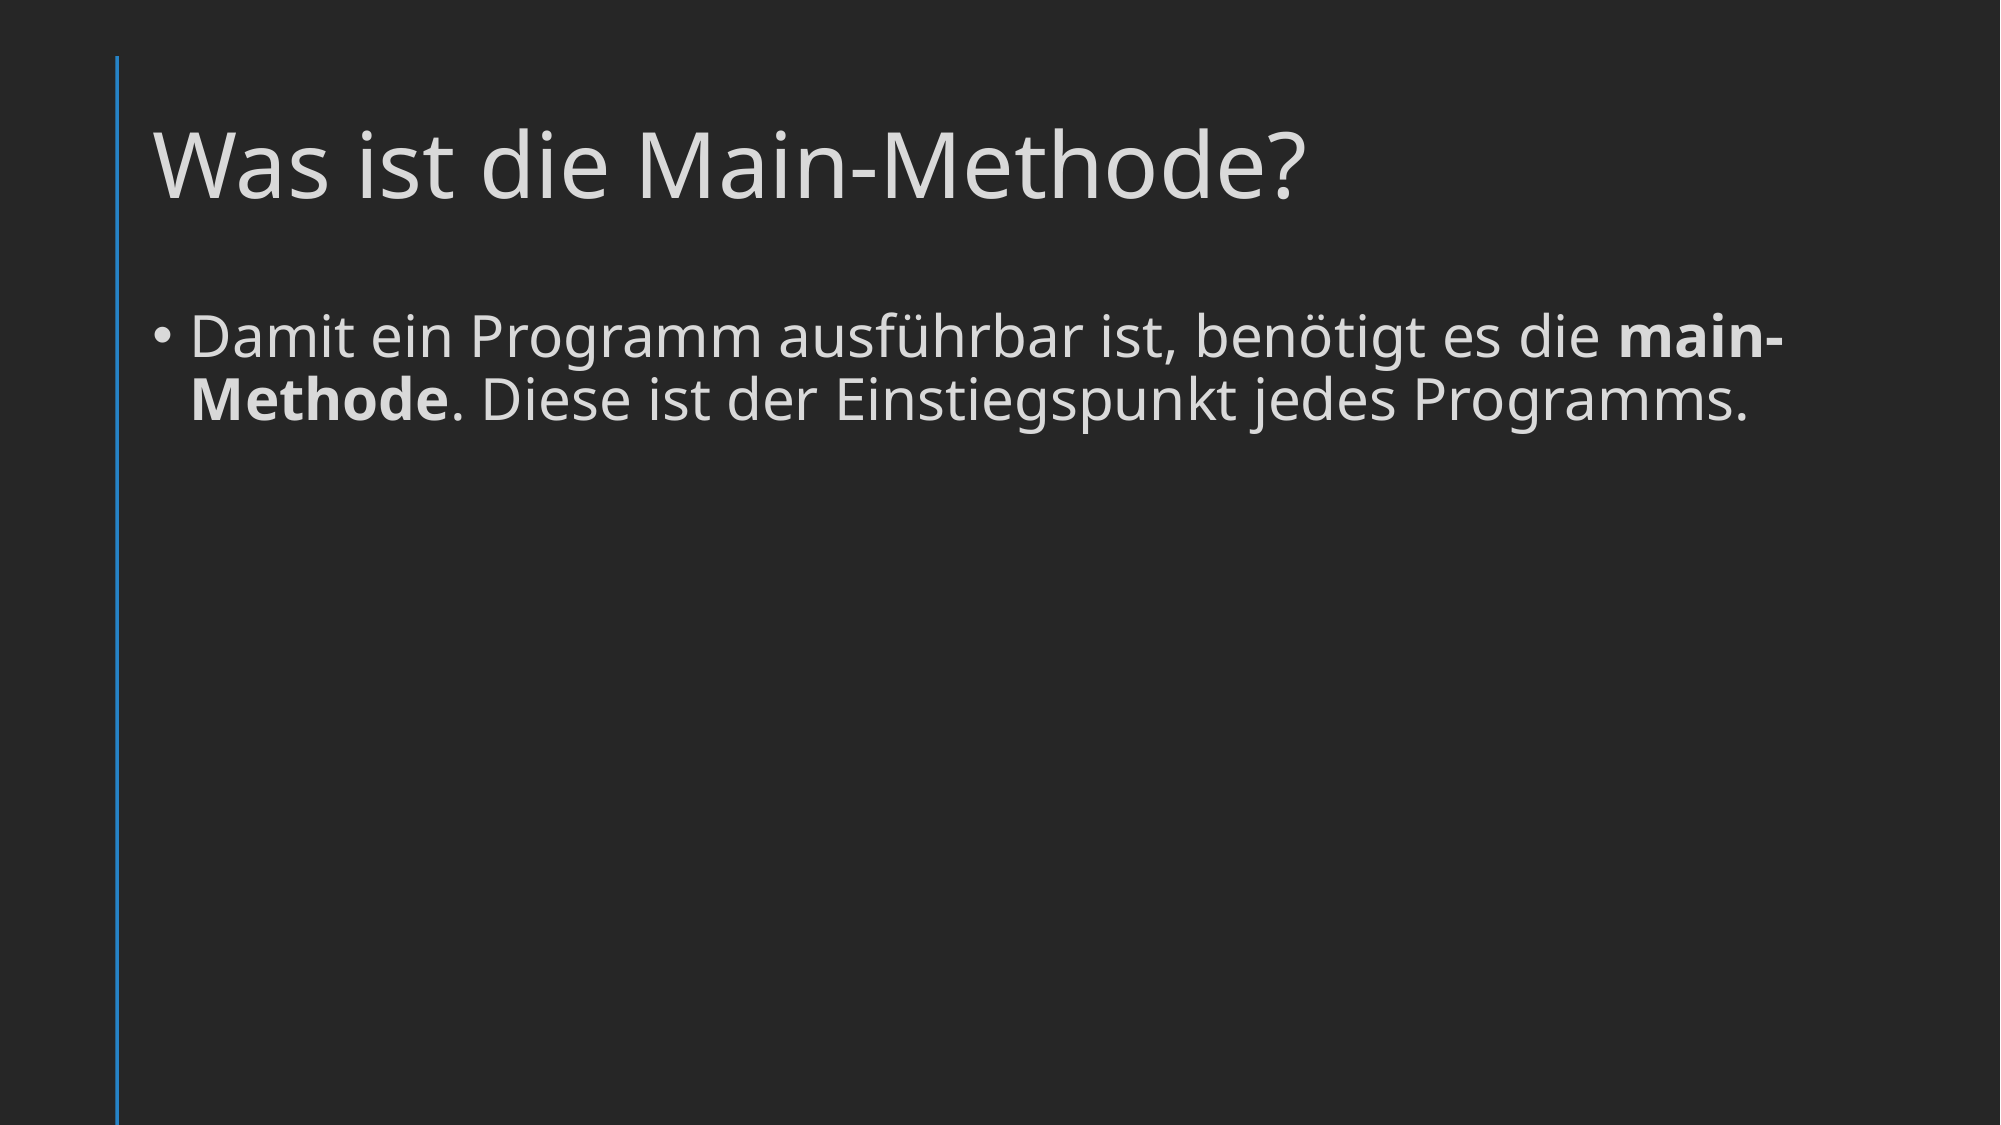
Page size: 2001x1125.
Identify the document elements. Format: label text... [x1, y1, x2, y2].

list Damit ein Programm ausführbar ist, benötigt es die main-Methode. Diese ist der Einstiegspunkt jedes Programms. [137, 299, 1863, 1014]
title Was ist die Main-Methode? [137, 59, 1863, 278]
